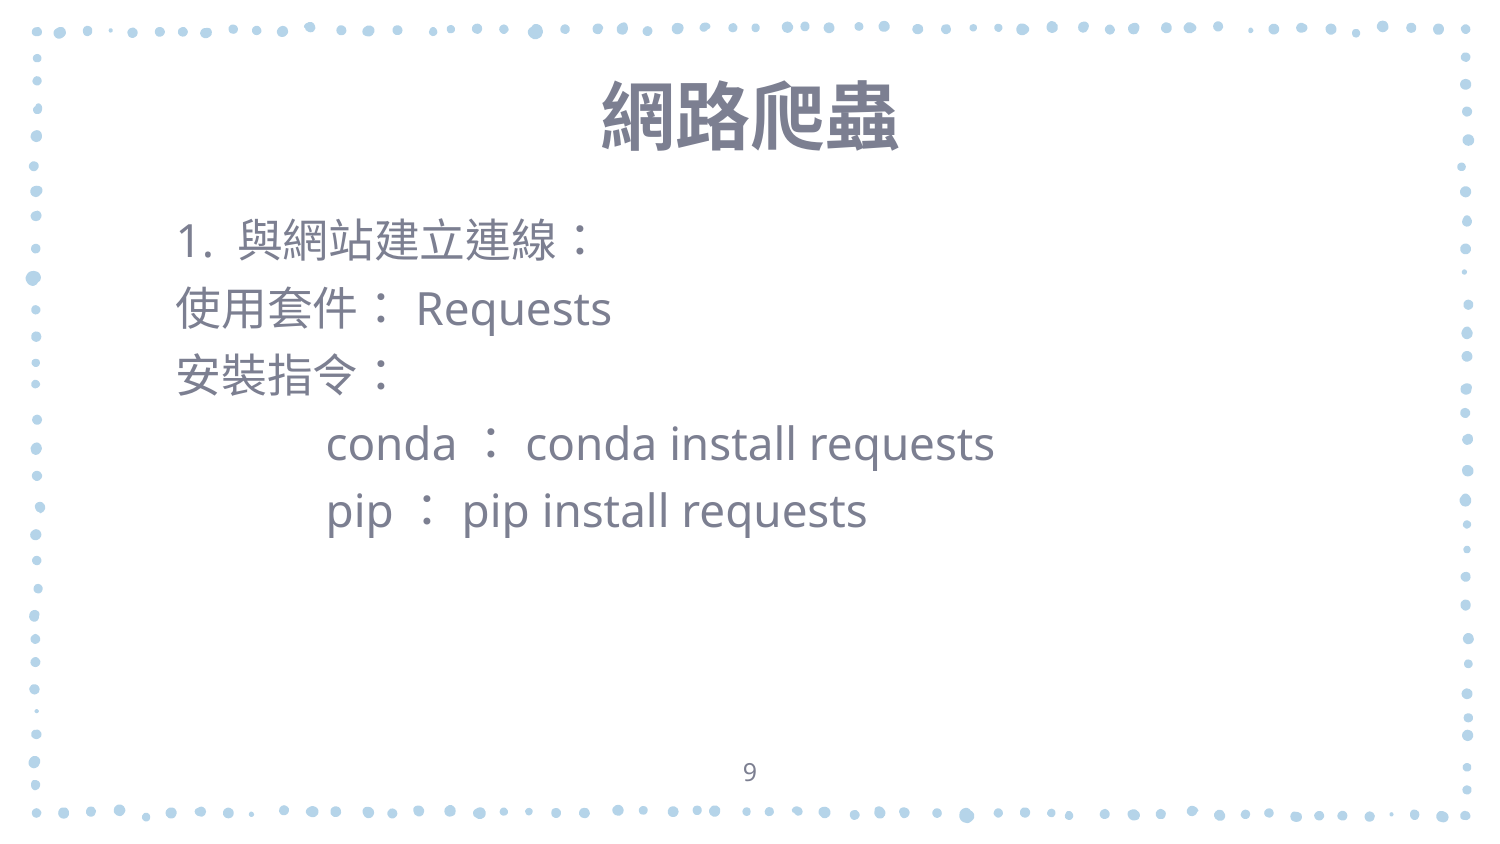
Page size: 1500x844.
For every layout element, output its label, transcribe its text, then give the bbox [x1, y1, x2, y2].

list 1. 與網站建立連線： 使用套件：Requests 安裝指令： conda：conda install requests pip：pip install requests [146, 196, 1354, 693]
title 網路爬蟲 [146, 33, 1354, 175]
slide_number 9 [0, 741, 1500, 807]
